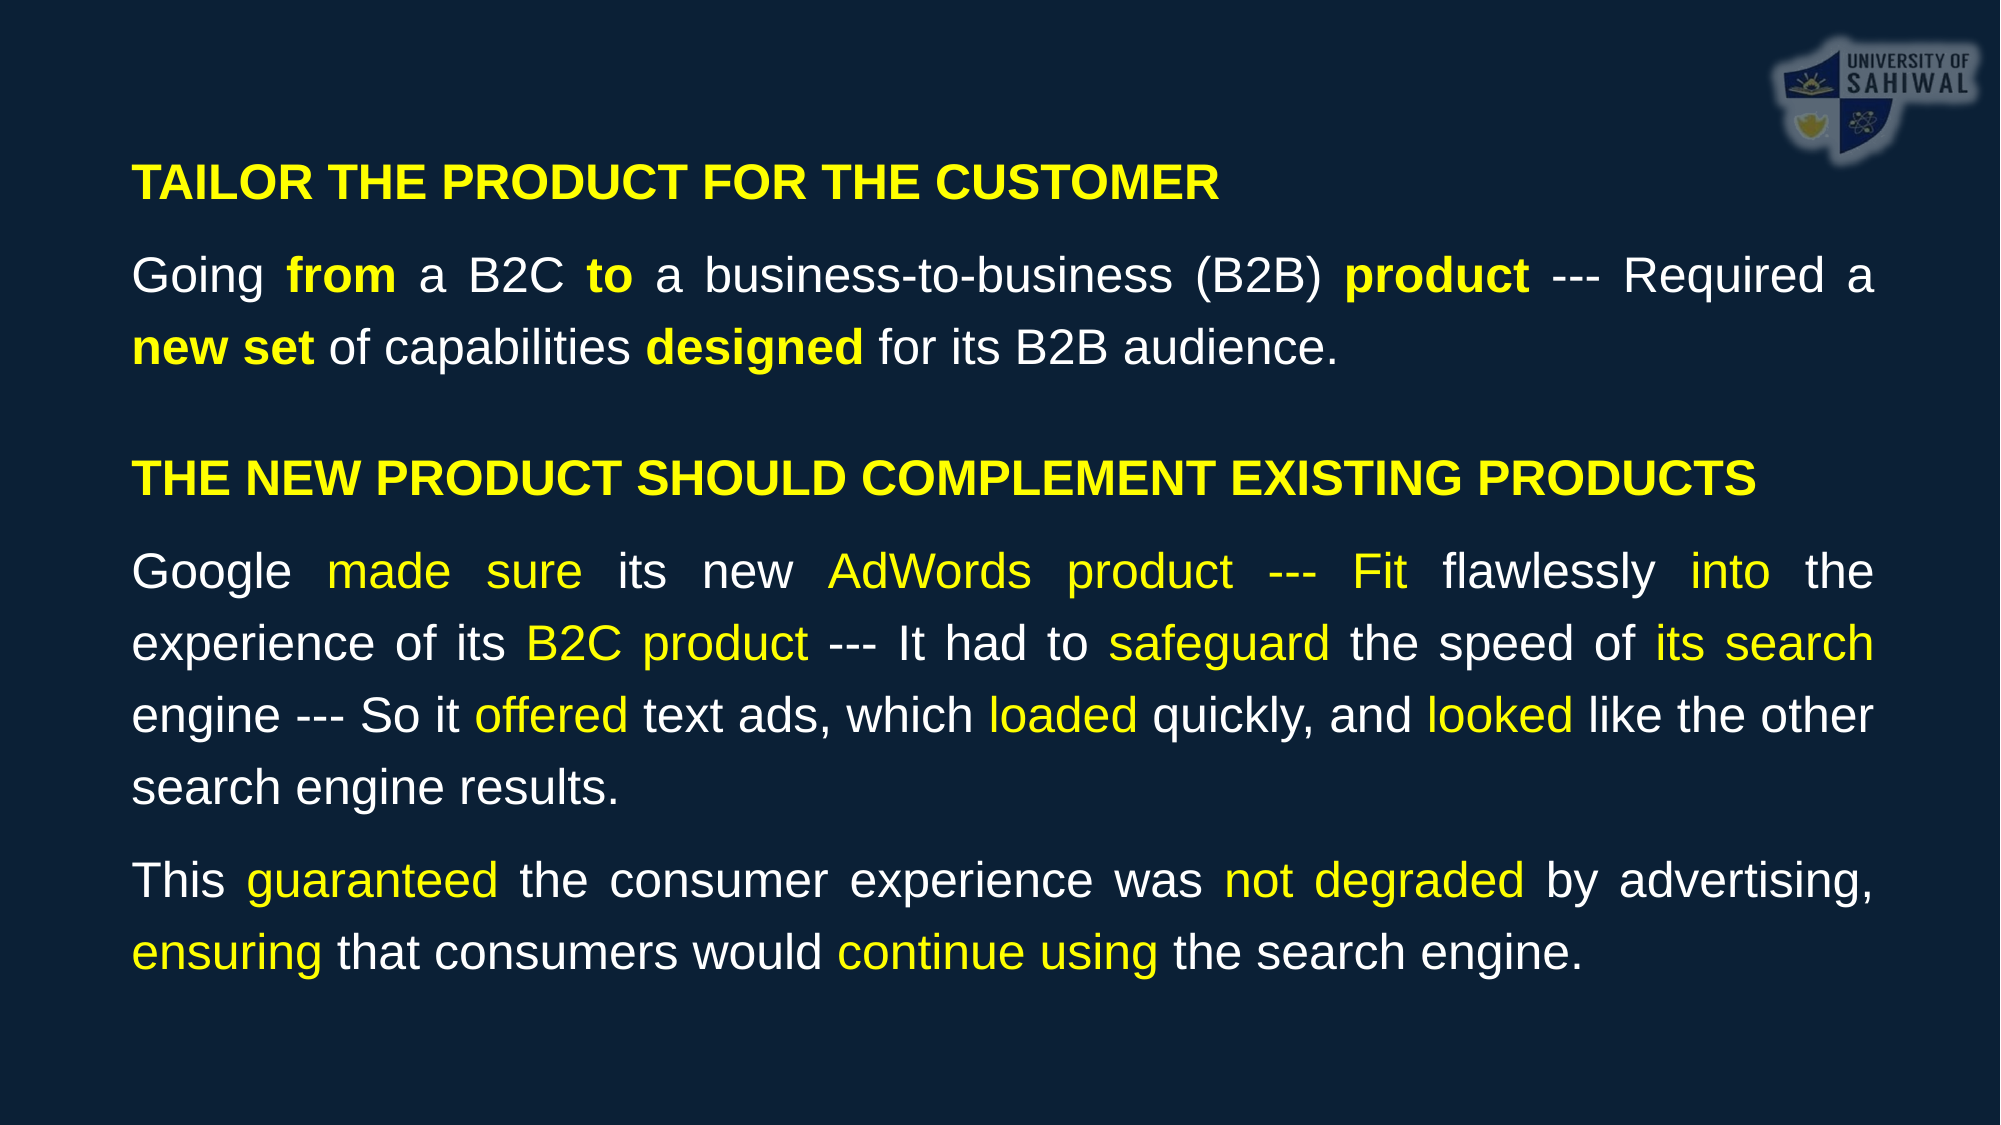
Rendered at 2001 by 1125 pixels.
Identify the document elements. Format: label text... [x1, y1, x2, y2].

list TAILOR THE PRODUCT FOR THE CUSTOMER Going from a B2C to a business-to-business (B2B) product --- Required a new set of capabilities designed for its B2B audience. THE NEW PRODUCT SHOULD COMPLEMENT EXISTING PRODUCTS Google made sure its new AdWords product --- Fit flawlessly into the experience of its B2C product --- It had to safeguard the speed of its search engine --- So it offered text ads, which loaded quickly, and looked like the other search engine results. This guaranteed the consumer experience was not degraded by advertising, ensuring that consumers would continue using the search engine. [110, 106, 1890, 1019]
picture [1747, 0, 2000, 208]
